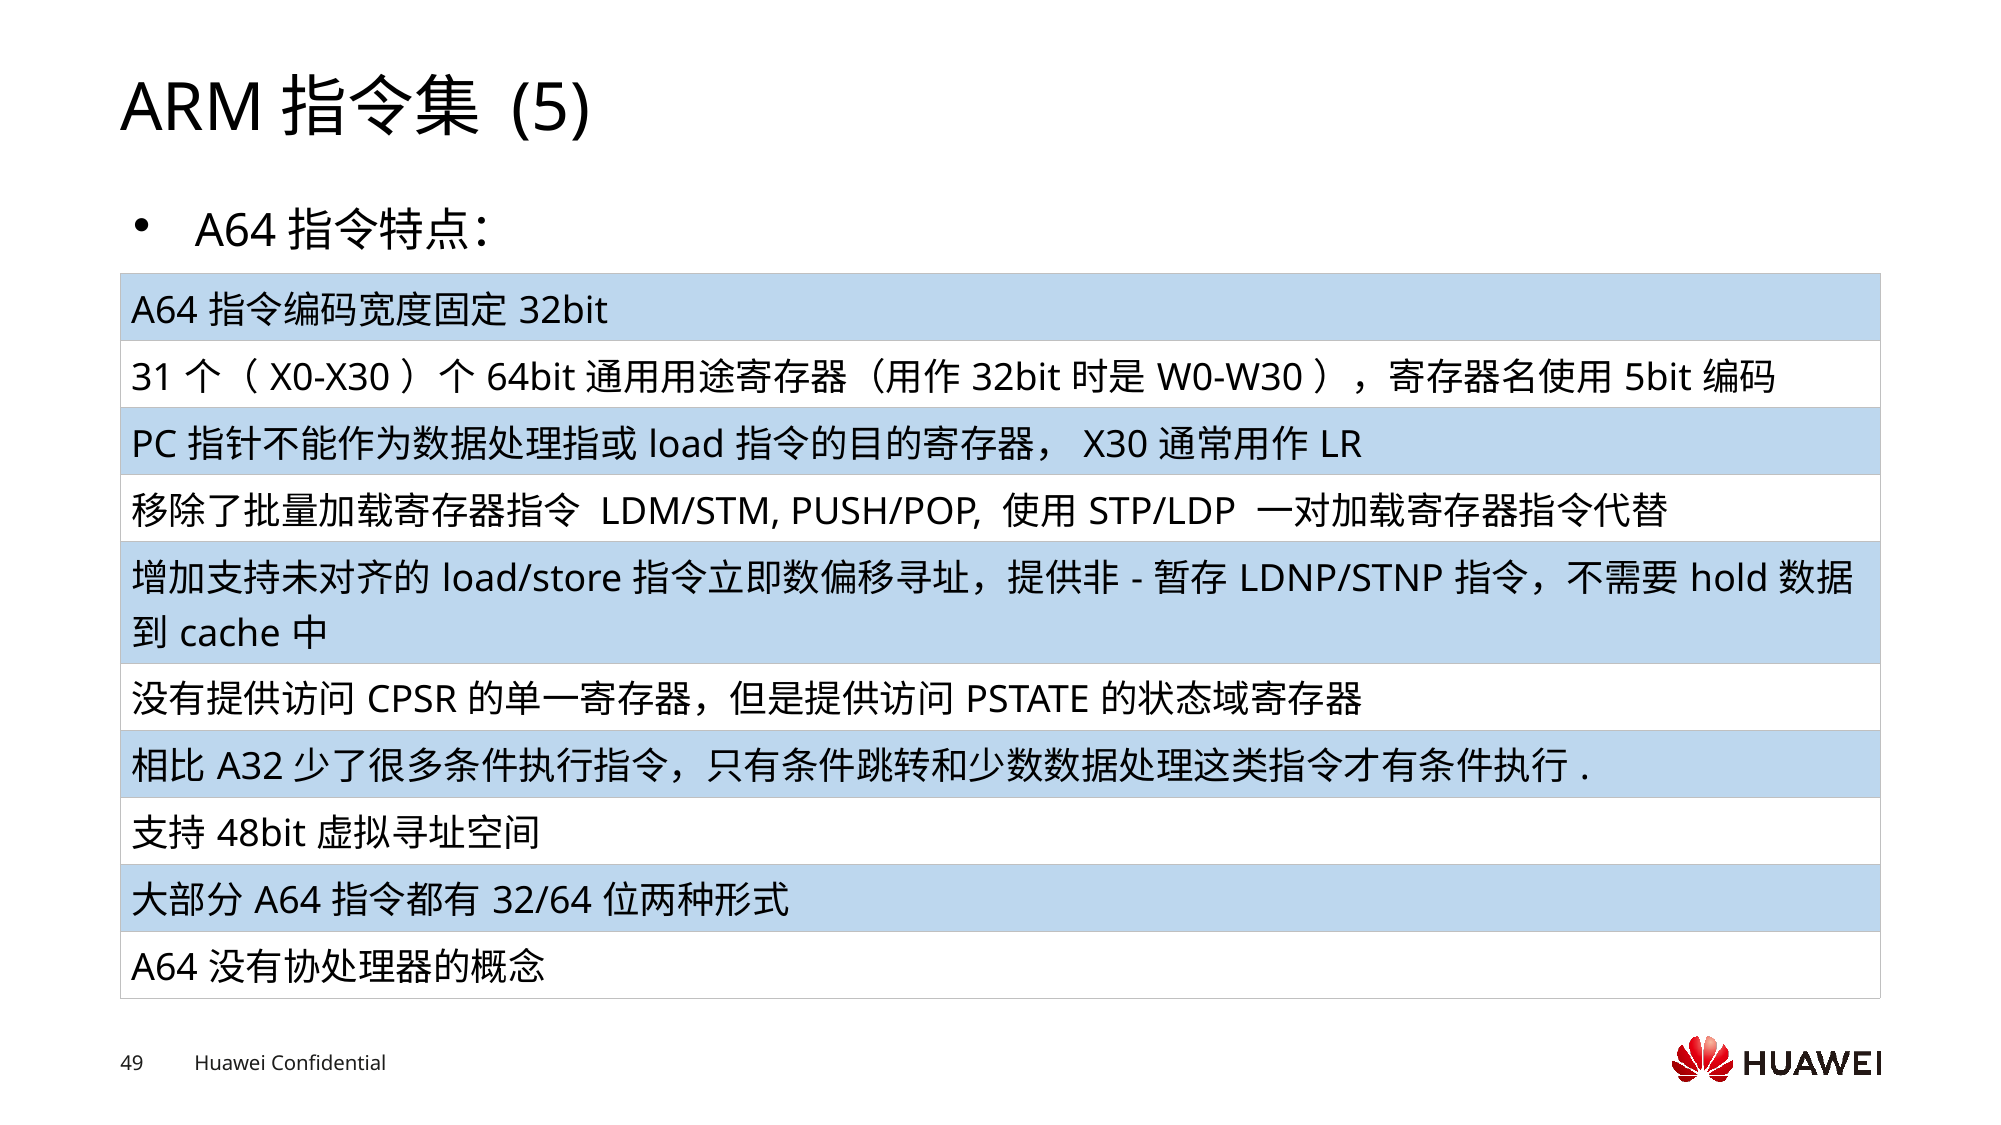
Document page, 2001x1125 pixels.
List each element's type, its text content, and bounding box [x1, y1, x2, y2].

table_cell 移除了批量加载寄存器指令 LDM/STM, PUSH/POP, 使用STP/LDP 一对加载寄存器指令代替 [121, 475, 1880, 541]
table_cell 没有提供访问CPSR的单一寄存器，但是提供访问PSTATE的状态域寄存器 [121, 664, 1880, 730]
table_cell 大部分A64指令都有32/64位两种形式 [121, 865, 1880, 931]
table_cell A64没有协处理器的概念 [121, 932, 1880, 998]
list A64指令特点： [119, 171, 1881, 273]
table_cell 31个（X0-X30）个64bit通用用途寄存器（用作32bit时是W0-W30），寄存器名使用5bit编码 [121, 341, 1880, 407]
table_cell 支持48bit虚拟寻址空间 [121, 798, 1880, 864]
table_cell 增加支持未对齐的load/store指令立即数偏移寻址，提供非-暂存LDNP/STNP指令，不需要hold数据到cache中 [121, 542, 1880, 663]
title ARM指令集 (5) [120, 73, 1880, 154]
table_header A64指令编码宽度固定32bit [121, 274, 1880, 340]
table_cell PC指针不能作为数据处理指或load指令的目的寄存器，X30通常用作LR [121, 408, 1880, 474]
table_cell 相比A32少了很多条件执行指令，只有条件跳转和少数数据处理这类指令才有条件执行. [121, 731, 1880, 797]
picture [1672, 1036, 1881, 1082]
